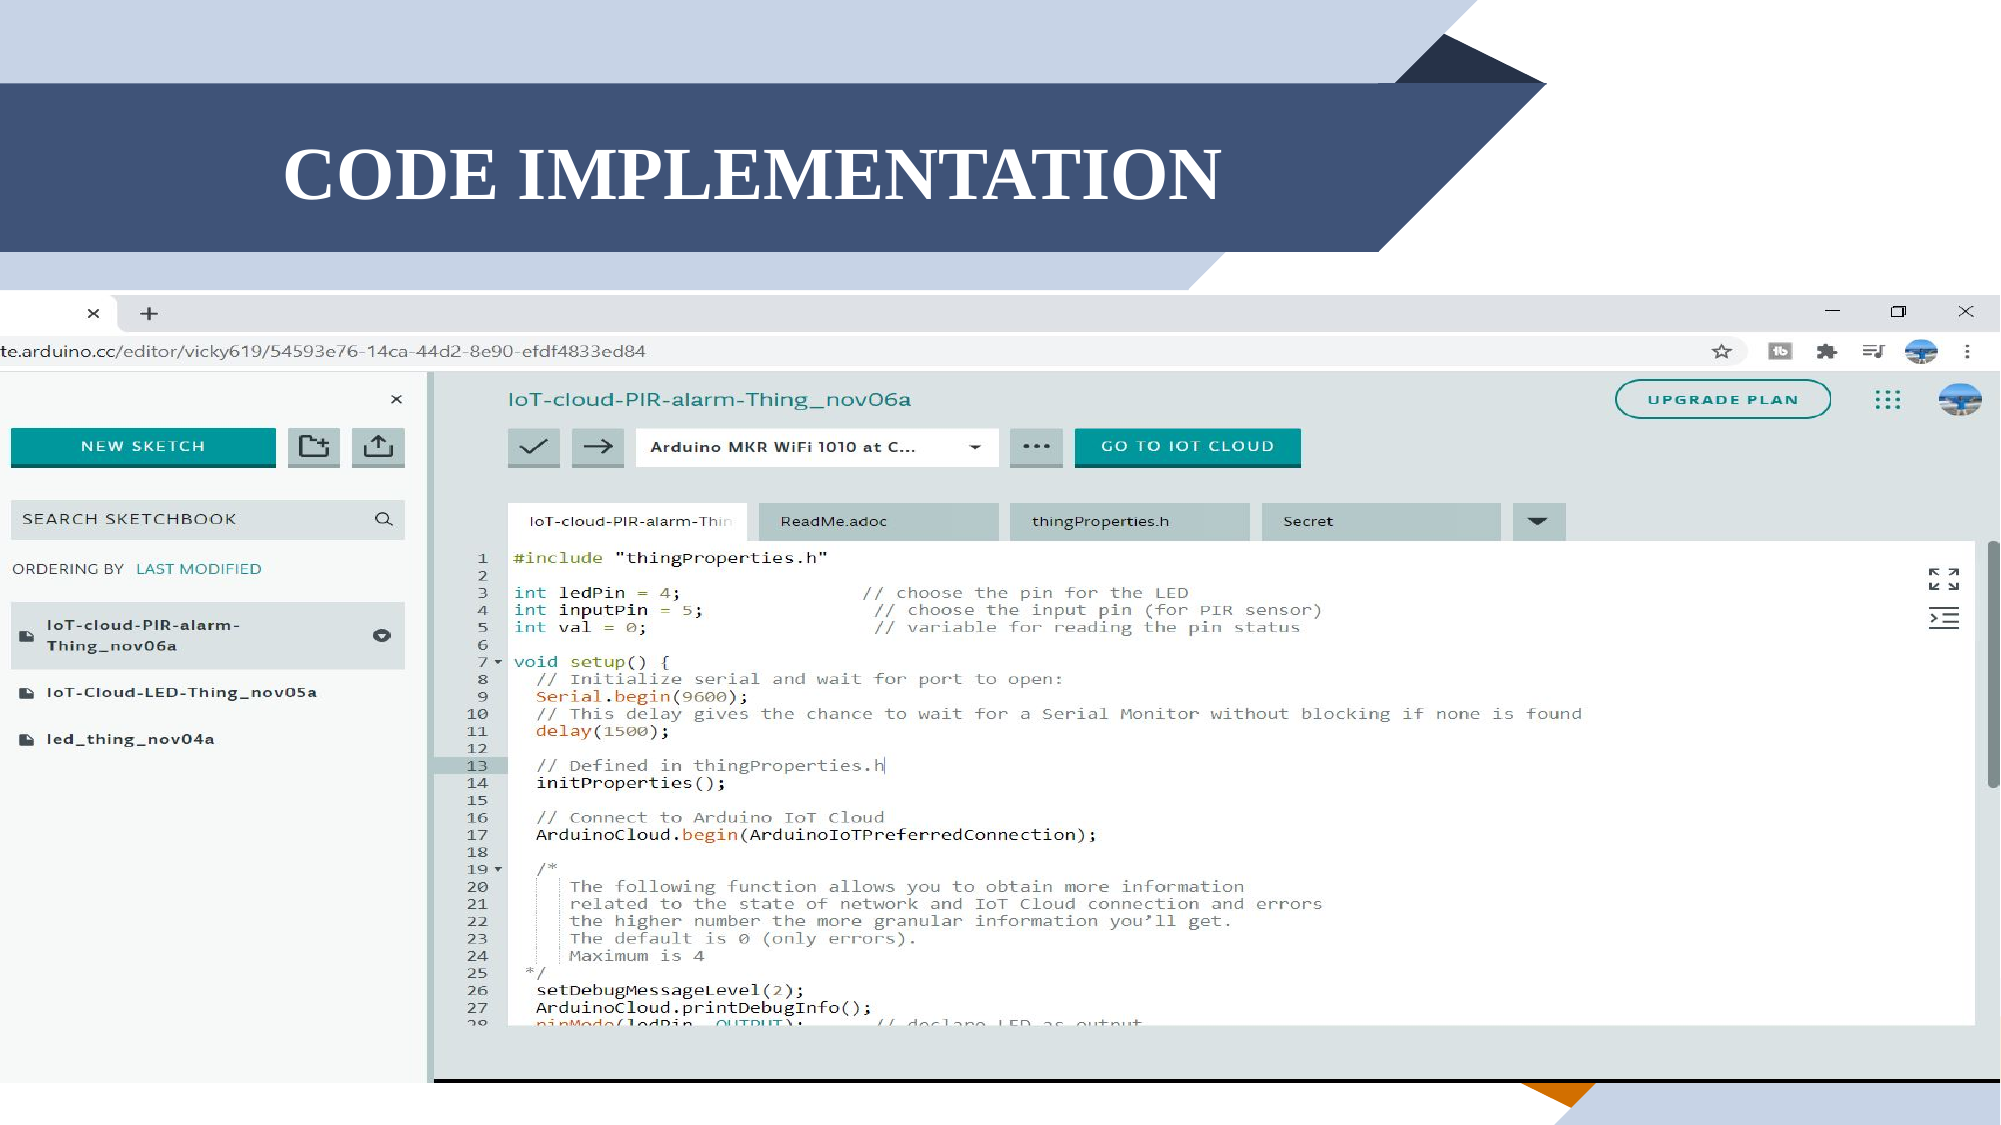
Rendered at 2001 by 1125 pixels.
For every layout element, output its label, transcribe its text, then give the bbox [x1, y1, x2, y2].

picture [0, 288, 2000, 1083]
title CODE IMPLEMENTATION [178, 85, 1329, 254]
